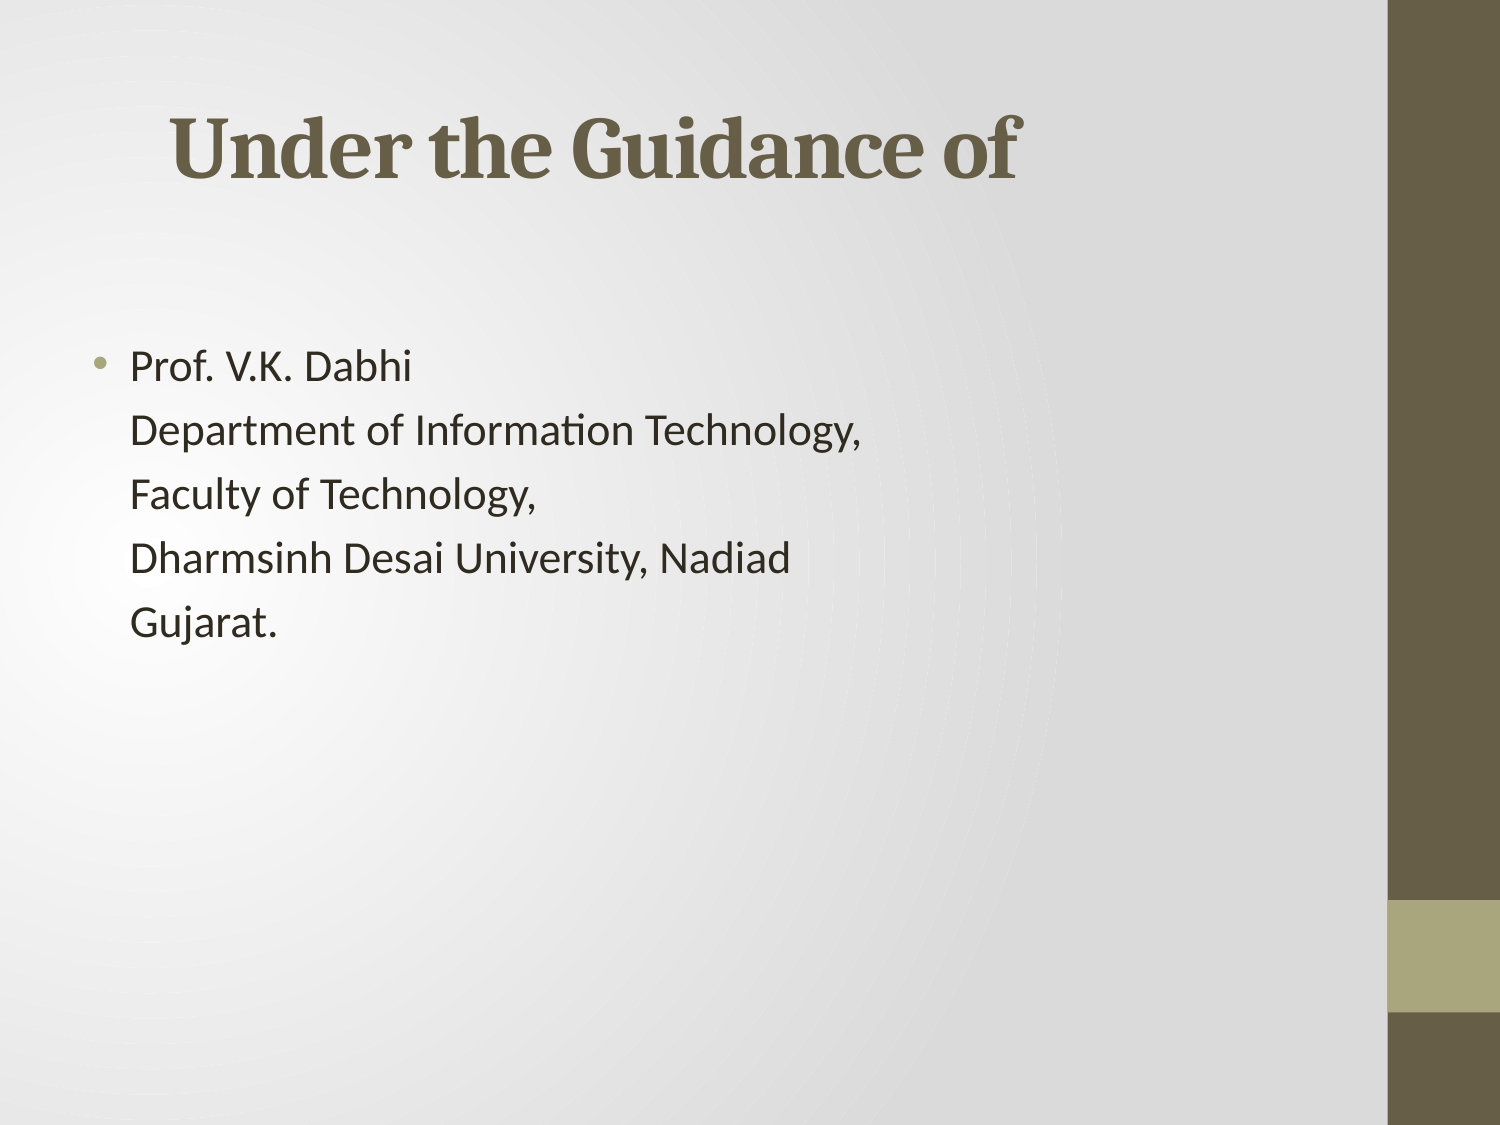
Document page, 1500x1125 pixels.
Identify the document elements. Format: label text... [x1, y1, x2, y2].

list Prof. V.K. Dabhi Department of Information Technology, Faculty of Technology, Dharmsinh Desai University, Nadiad Gujarat. [58, 328, 1409, 1079]
title Under the Guidance of [46, 82, 1397, 312]
